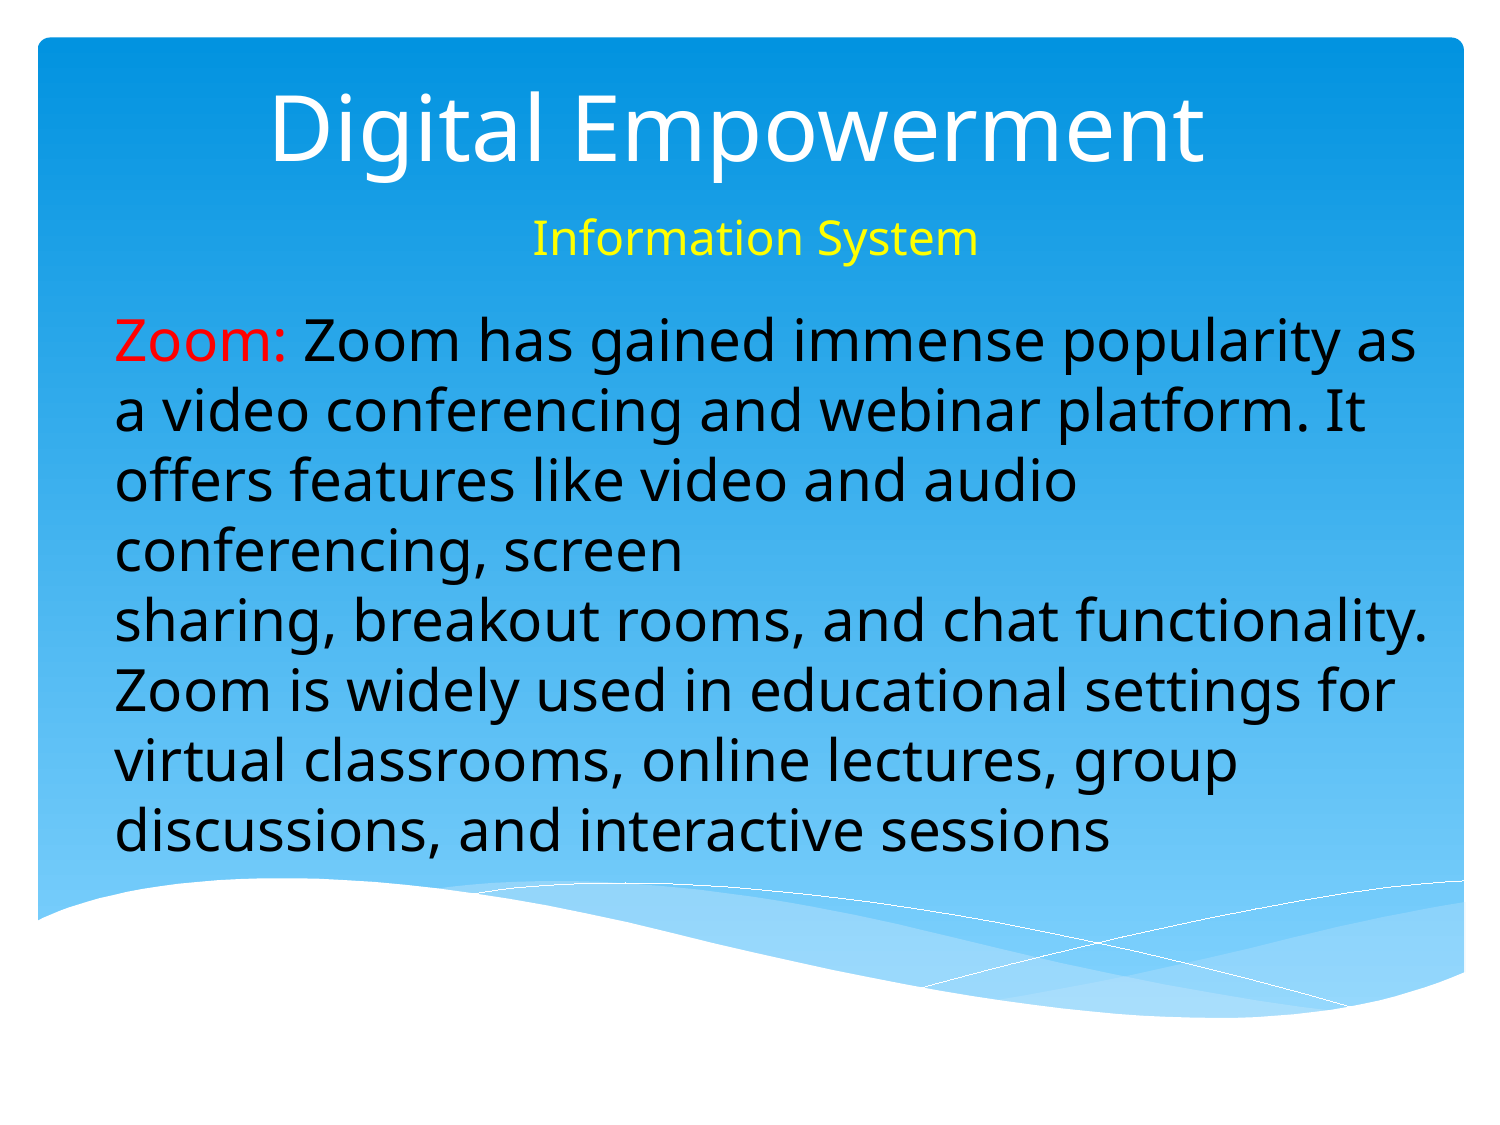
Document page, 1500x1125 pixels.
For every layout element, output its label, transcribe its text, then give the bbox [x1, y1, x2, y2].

text_box Zoom: Zoom has gained immense popularity as a video conferencing and webinar platform. It offers features like video and audio conferencing, screen sharing, breakout rooms, and chat functionality. Zoom is widely used in educational settings for virtual classrooms, online lectures, group discussions, and interactive sessions [99, 295, 1450, 871]
subtitle Information System [225, 200, 1275, 295]
title Digital Empowerment [99, 50, 1375, 188]
